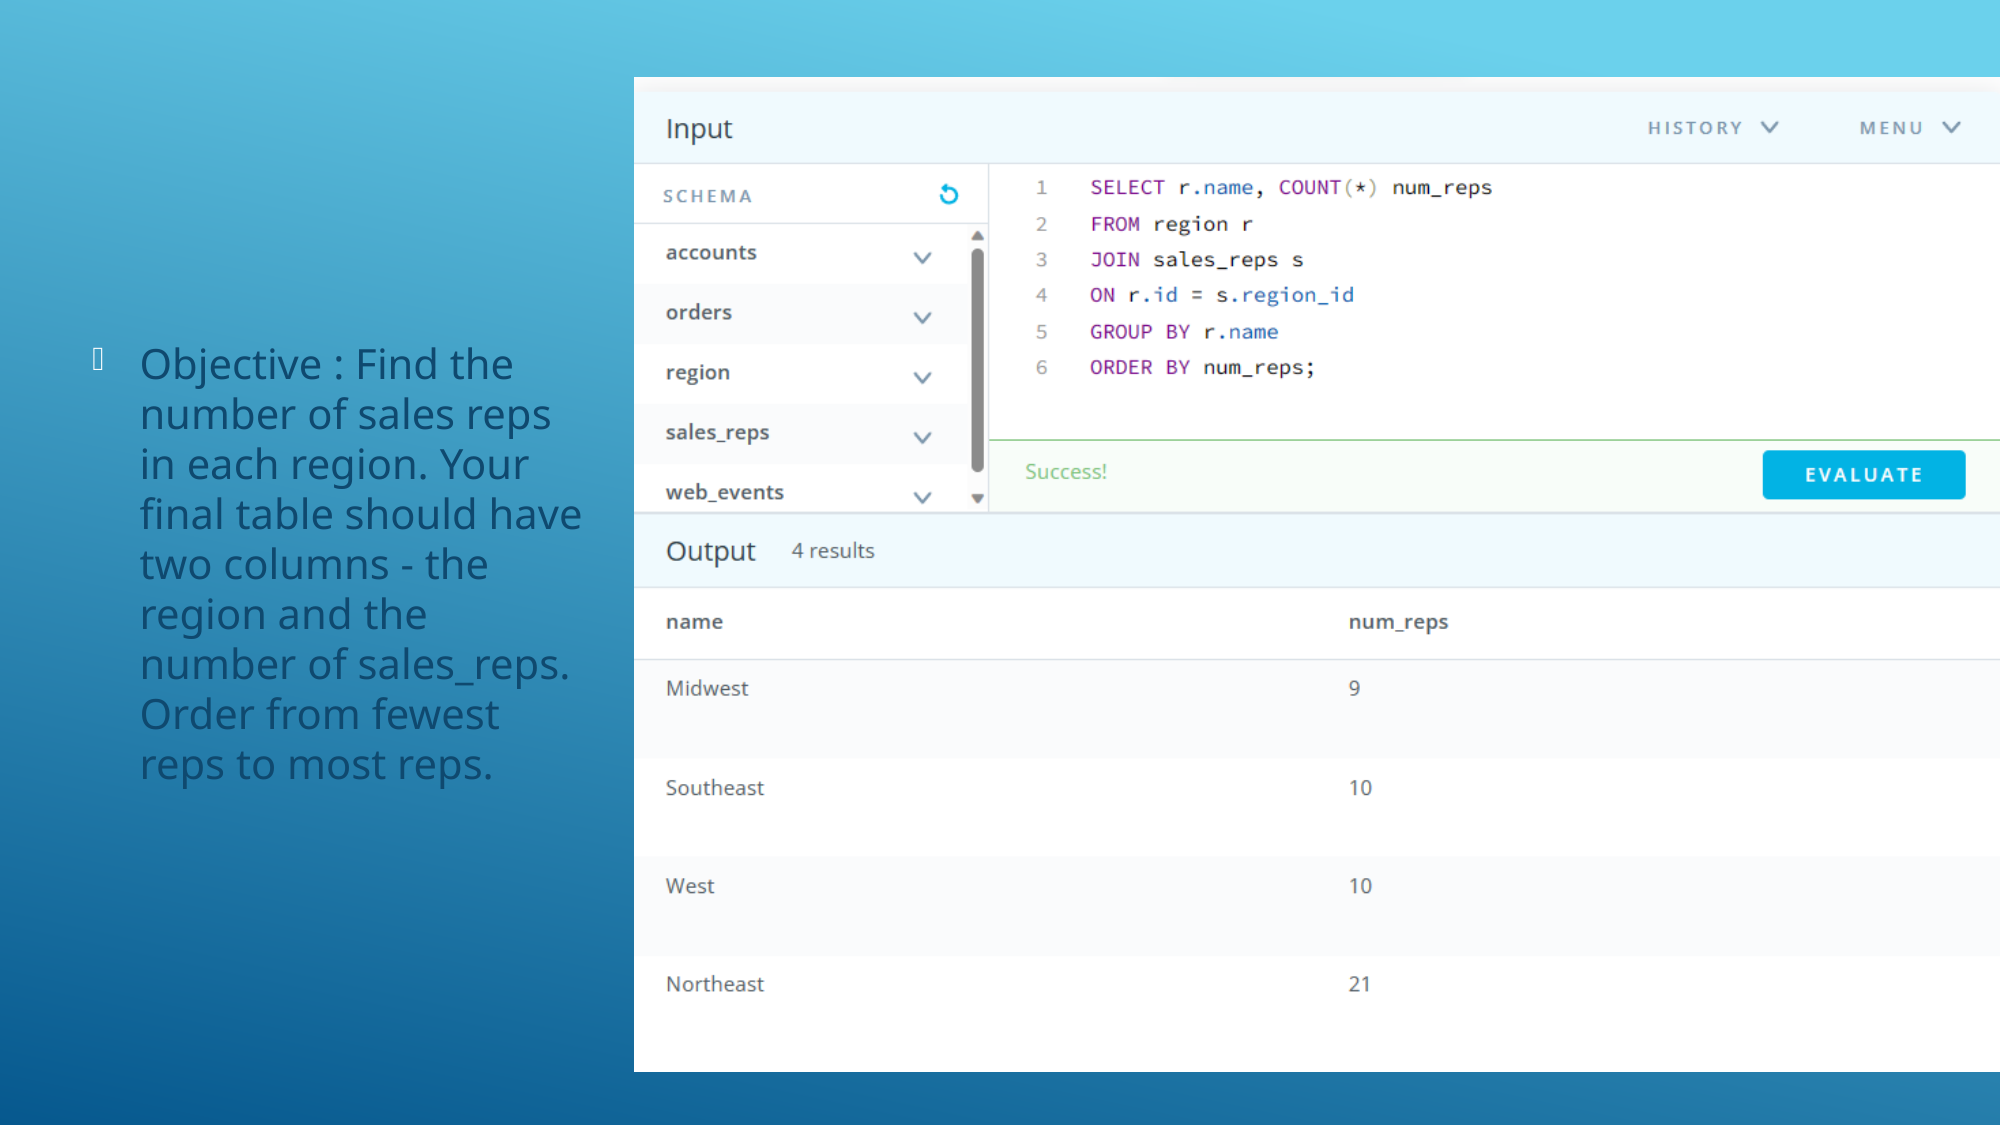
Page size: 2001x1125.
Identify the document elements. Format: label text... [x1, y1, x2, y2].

picture [634, 77, 2000, 1072]
list Objective : Find the number of sales reps in each region. Your final table should have two columns - the region and the number of sales_reps. Order from fewest reps to most reps. [77, 265, 600, 859]
